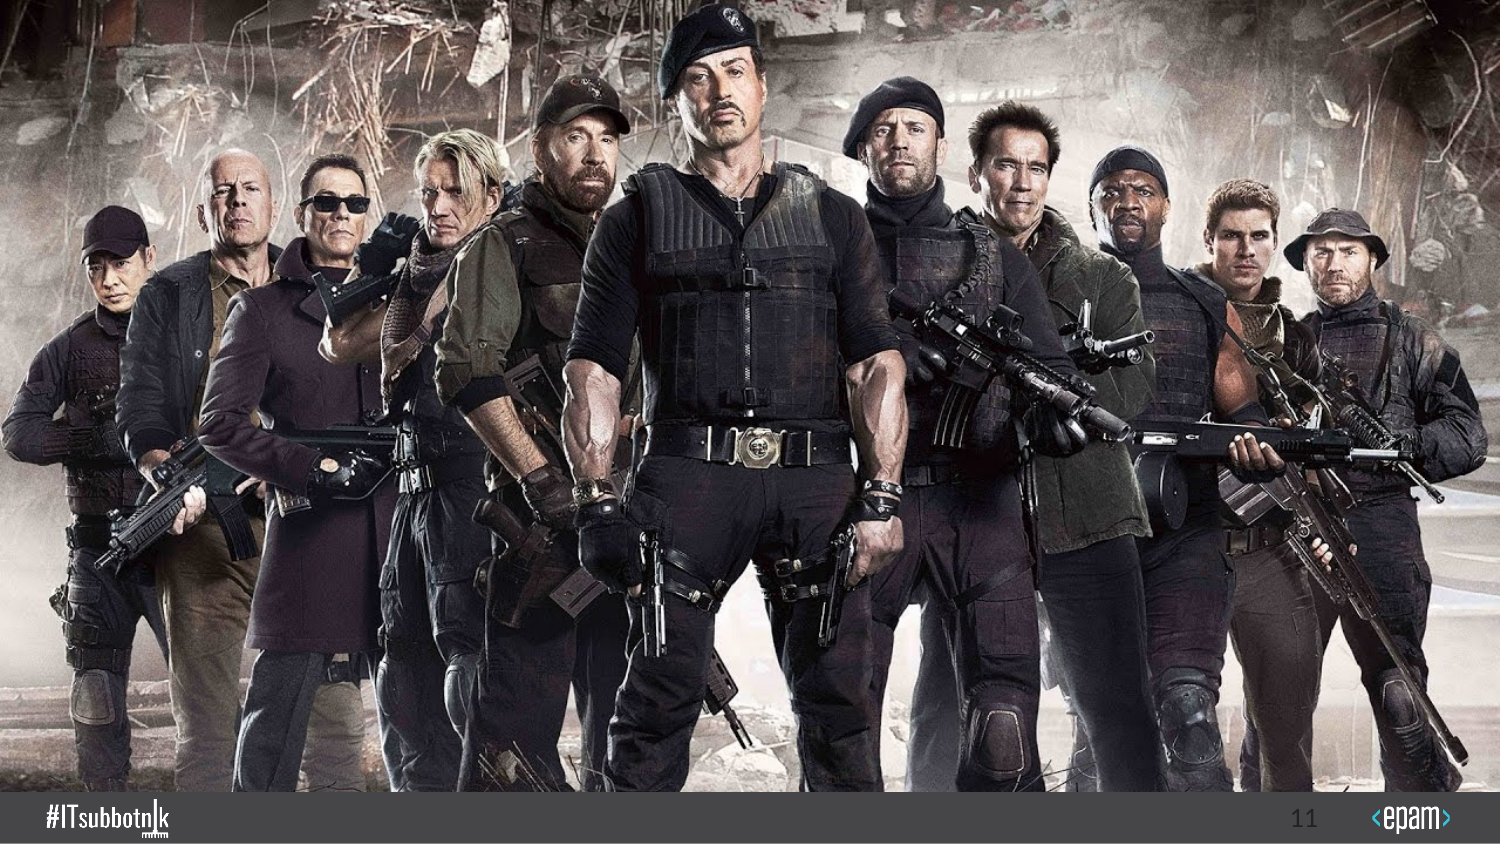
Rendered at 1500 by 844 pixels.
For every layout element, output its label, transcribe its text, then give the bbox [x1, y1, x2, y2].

slide_number 11 [1274, 792, 1500, 844]
picture [0, 0, 1500, 844]
